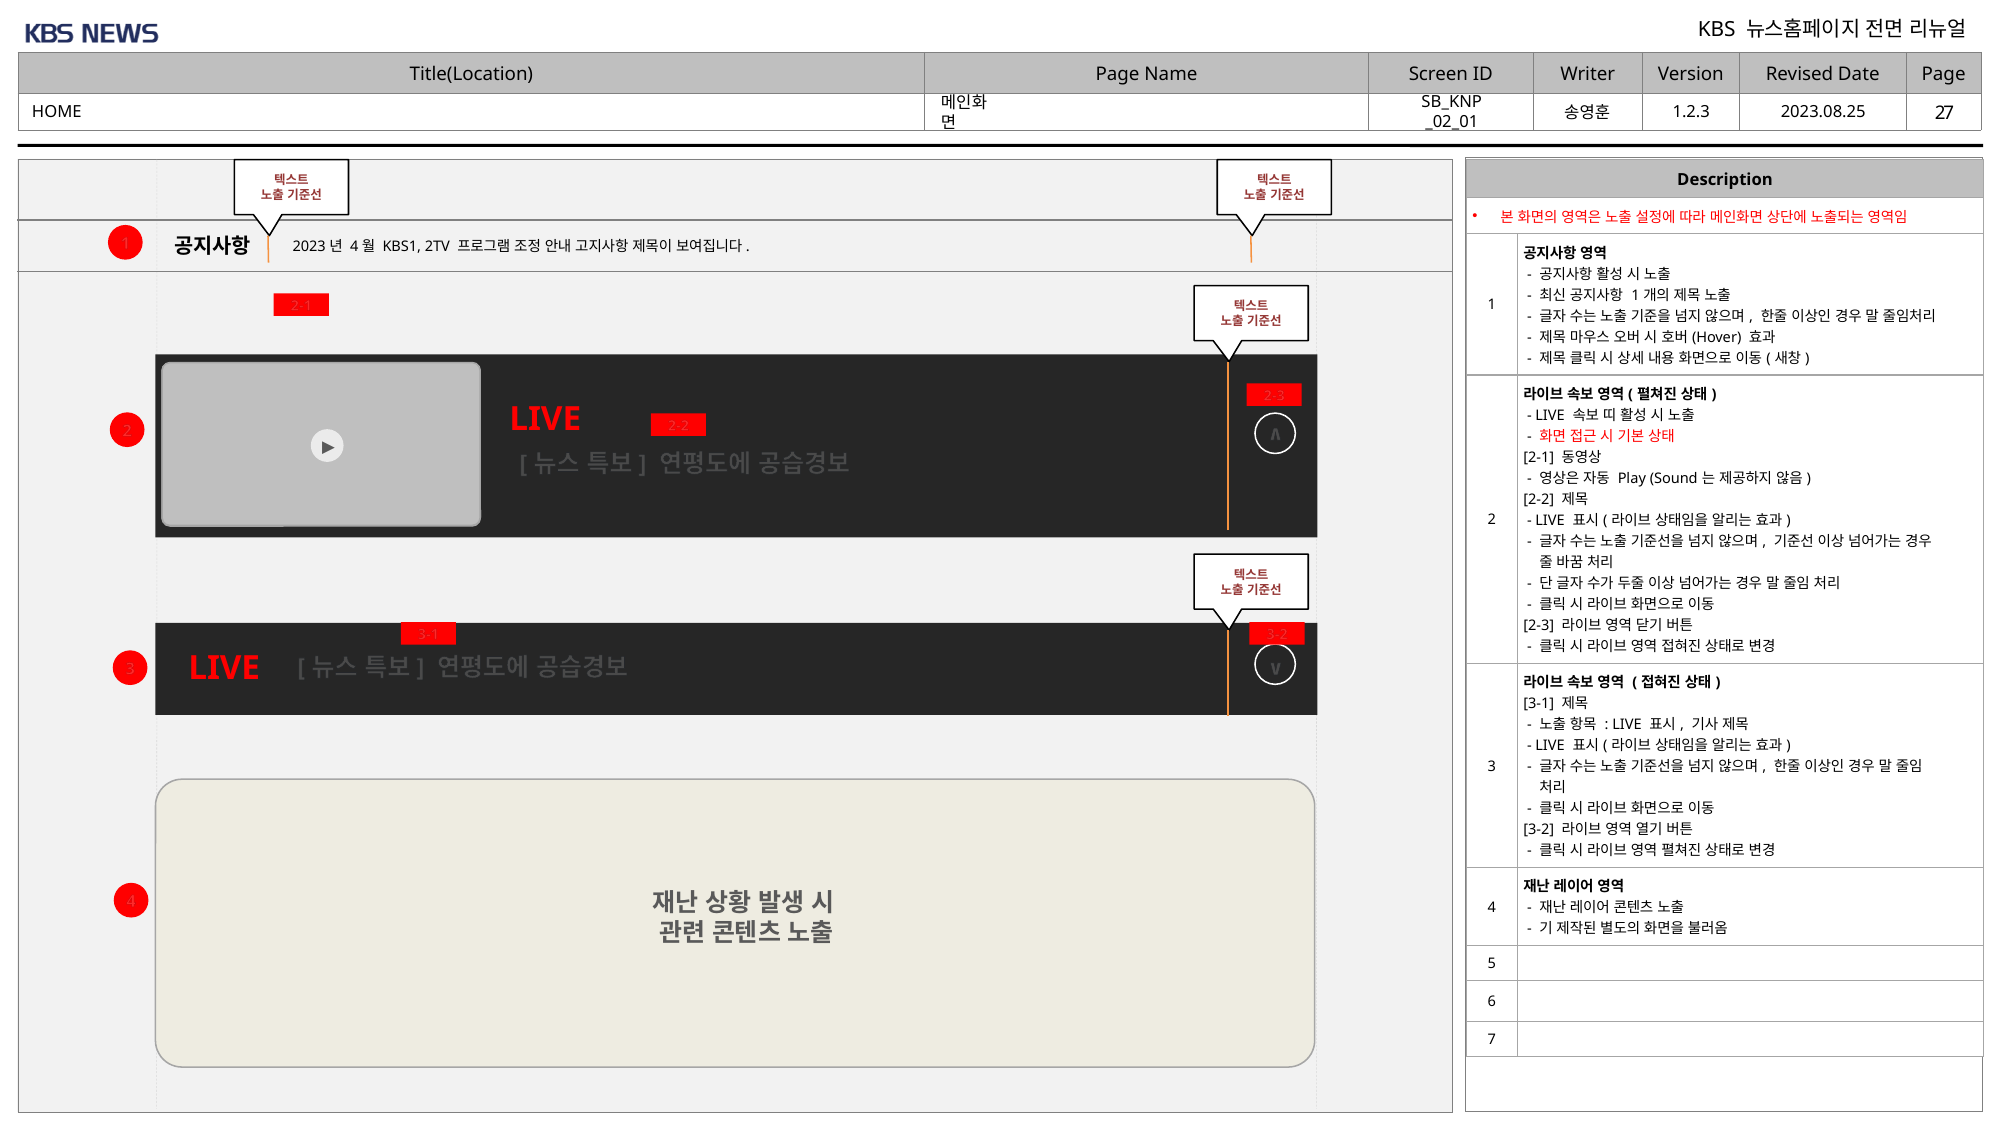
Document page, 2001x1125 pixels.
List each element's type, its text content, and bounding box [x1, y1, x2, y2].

text_box [155, 779, 1315, 1068]
table_cell 6 [1467, 981, 1517, 1021]
title 메인화면 [926, 94, 1007, 130]
text_box [1310, 354, 1318, 538]
text_box [155, 354, 1191, 538]
table_cell 공지사항 영역 - 공지사항 활성 시 노출 - 최신 공지사항 1개의 제목 노출 - 글자 수는 노출 기준을 넘지 않으며, 한줄 이상인 경우 말 줄임처리 - 제목 마우스 오버 시 호버(Hover) 효과 - 제목 클릭 시 상세 내용 화면으로 이동(새창) [1518, 234, 1983, 374]
text_box LIVE [494, 389, 596, 445]
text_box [1216, 159, 1332, 263]
table_cell 2 [1467, 376, 1517, 663]
text_box LIVE [173, 638, 275, 694]
table_cell 라이브 속보 영역(펼쳐진 상태) - LIVE 속보 띠 활성 시 노출 - 화면 접근 시 기본 상태 [2-1] 동영상 - 영상은 자동 Play (Sound는 제공하지 않음) [2-2] 제목 - LIVE 표시(라이브 상태임을 알리는 효과) - 글자 수는 노출 기준선을 넘지 않으며, 기준선 이상 넘어가는 경우 줄 바꿈 처리 - 단 글자 수가 두줄 이상 넘어가는 경우 말 줄임 처리 - 클릭 시 라이브 화면으로 이동 [2-3] 라이브 영역 닫기 버튼 - 클릭 시 라이브 영역 접혀진 상태로 변경 [1518, 376, 1983, 663]
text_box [234, 159, 349, 263]
text_box 공지사항 [159, 229, 230, 265]
text_box 2-1 [273, 293, 329, 316]
table_cell 4 [1467, 868, 1517, 945]
text_box 1 [108, 229, 142, 259]
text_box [1193, 553, 1309, 717]
text_box 2023년 4월 KBS1, 2TV 프로그램 조정 안내 고지사항 제목이 보여집니다. [352, 229, 773, 262]
text_box 2 [110, 413, 144, 447]
text_box [155, 622, 1188, 715]
table_cell [1518, 981, 1983, 1021]
table_cell [1518, 946, 1983, 980]
table_cell [1518, 1022, 1983, 1056]
list HOME [17, 93, 138, 129]
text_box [1193, 285, 1309, 531]
table_cell 3 [1467, 664, 1517, 867]
text_box [뉴스 특보] 연평도에 공습경보 [504, 439, 866, 485]
table_cell 재난 레이어 영역 - 재난 레이어 콘텐츠 노출 - 기 제작된 별도의 화면을 불러옴 [1518, 868, 1983, 945]
table_cell 라이브 속보 영역 (접혀진 상태) [3-1] 제목 - 노출 항목 : LIVE 표시, 기사 제목 - LIVE 표시(라이브 상태임을 알리는 효과) - 글자 수는 노출 기준선을 넘지 않으며, 한줄 이상인 경우 말 줄임 처리 - 클릭 시 라이브 화면으로 이동 [3-2] 라이브 영역 열기 버튼 - 클릭 시 라이브 영역 펼쳐진 상태로 변경 [1518, 664, 1983, 867]
table_cell 5 [1467, 946, 1517, 980]
text_box [162, 362, 481, 526]
text_box [1313, 622, 1318, 715]
table_header Description [1467, 160, 1983, 197]
text_box [뉴스 특보] 연평도에 공습경보 [282, 643, 643, 689]
table_cell 본 화면의 영역은 노출 설정에 따라 메인화면 상단에 노출되는 영역임 [1467, 198, 1983, 233]
text_box 3 [113, 651, 147, 685]
text_box 3-1 [400, 622, 456, 645]
text_box 4 [114, 883, 148, 917]
table_cell 7 [1467, 1022, 1517, 1056]
text_box 재난 상황 발생 시 관련 콘텐츠 노출 [637, 878, 857, 954]
list SB_KNP_02_01 [1404, 93, 1499, 129]
picture [23, 20, 161, 44]
table_cell 1 [1467, 234, 1517, 374]
text_box ▶ [310, 429, 344, 462]
text_box 2-2 [650, 413, 706, 436]
